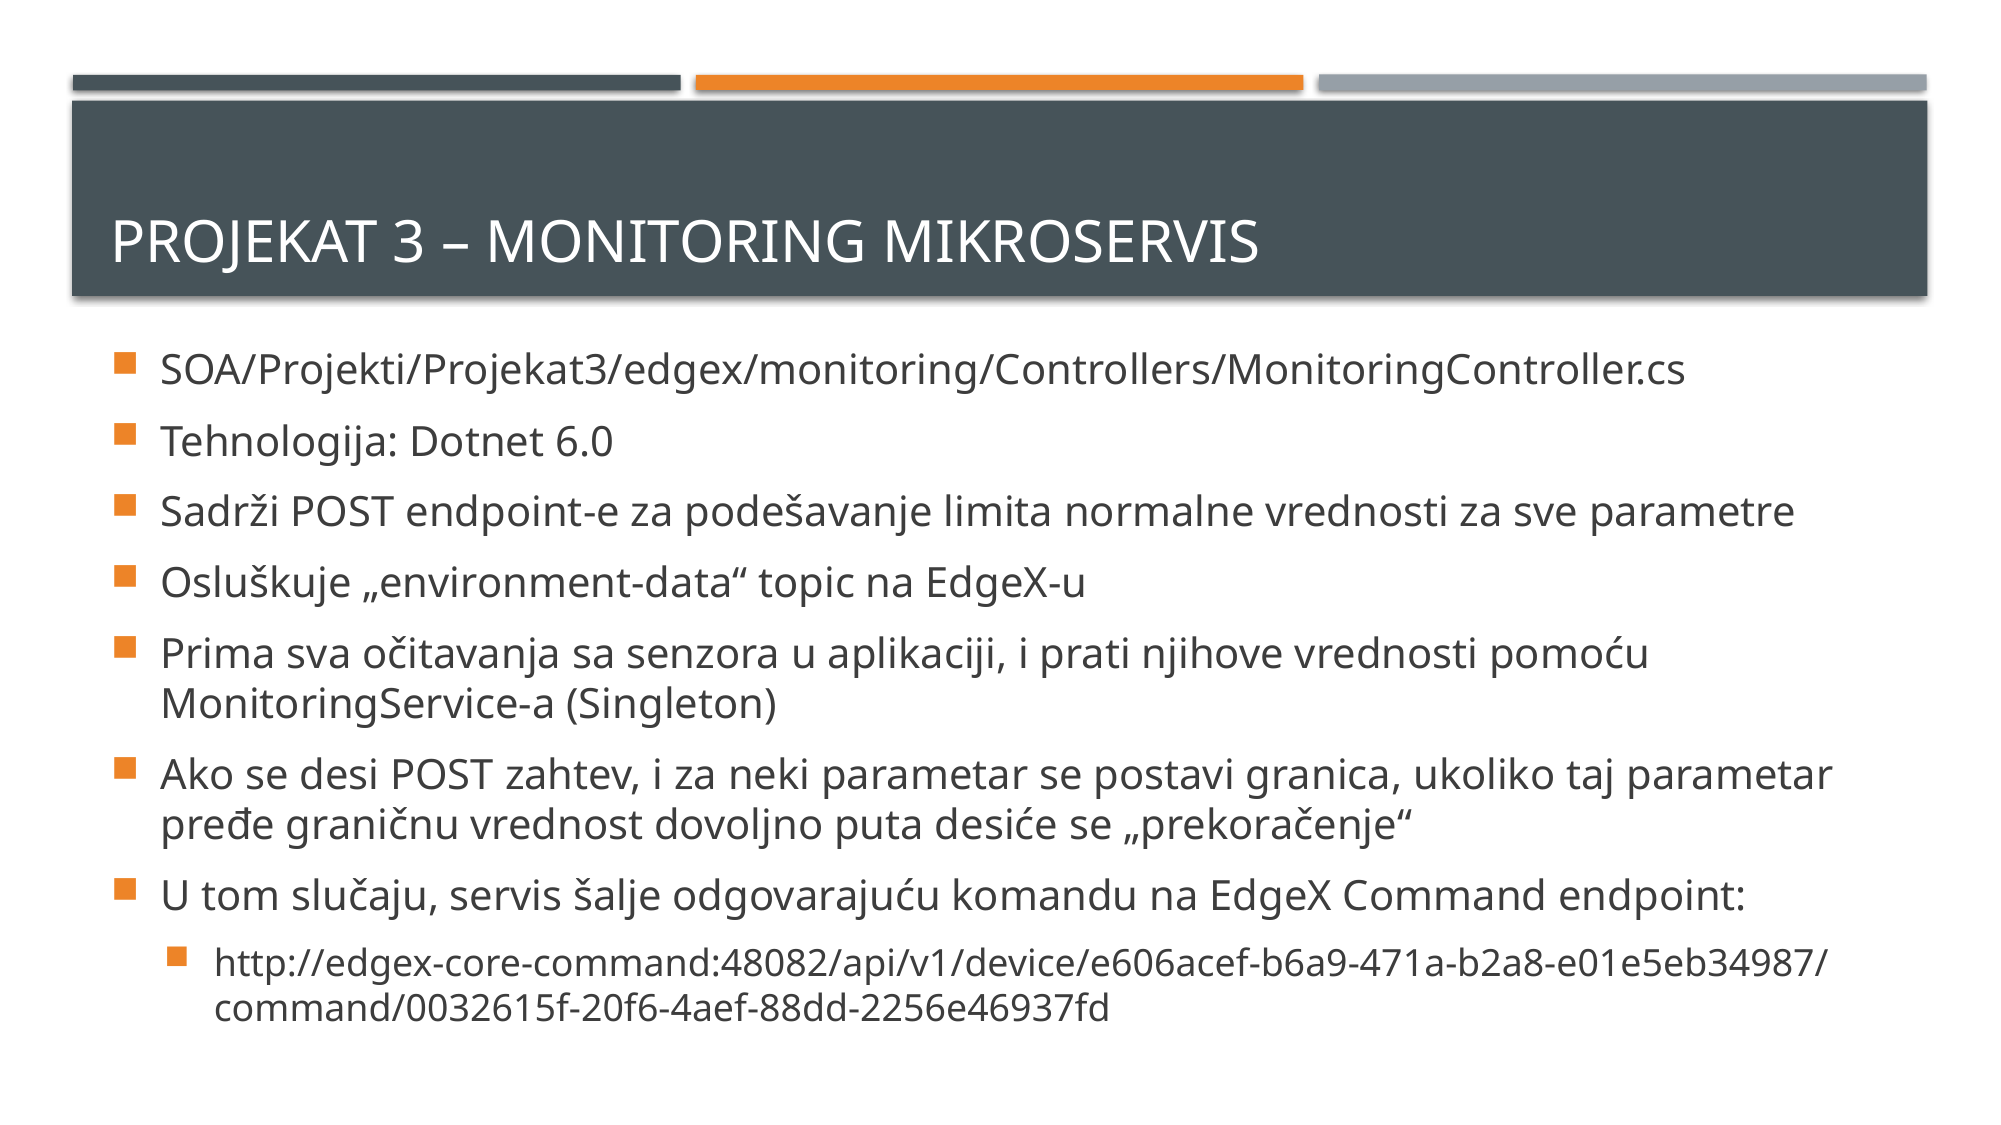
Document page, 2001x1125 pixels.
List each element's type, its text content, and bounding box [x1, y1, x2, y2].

list SOA/Projekti/Projekat3/edgex/monitoring/Controllers/MonitoringController.cs Tehnologija: Dotnet 6.0 Sadrži POST endpoint-e za podešavanje limita normalne vrednosti za sve parametre Osluškuje „environment-data“ topic na EdgeX-u Prima sva očitavanja sa senzora u aplikaciji, i prati njihove vrednosti pomoću MonitoringService-a (Singleton) Ako se desi POST zahtev, i za neki parametar se postavi granica, ukoliko taj parametar pređe graničnu vrednost dovoljno puta desiće se „prekoračenje“ U tom slučaju, servis šalje odgovarajuću komandu na EdgeX Command endpoint: http://edgex-core-command:48082/api/v1/device/e606acef-b6a9-471a-b2a8-e01e5eb34987/command/0032615f-20f6-4aef-88dd-2256e46937fd [95, 307, 1905, 1065]
title Projekat 3 – Monitoring mikroservis [95, 115, 1905, 282]
